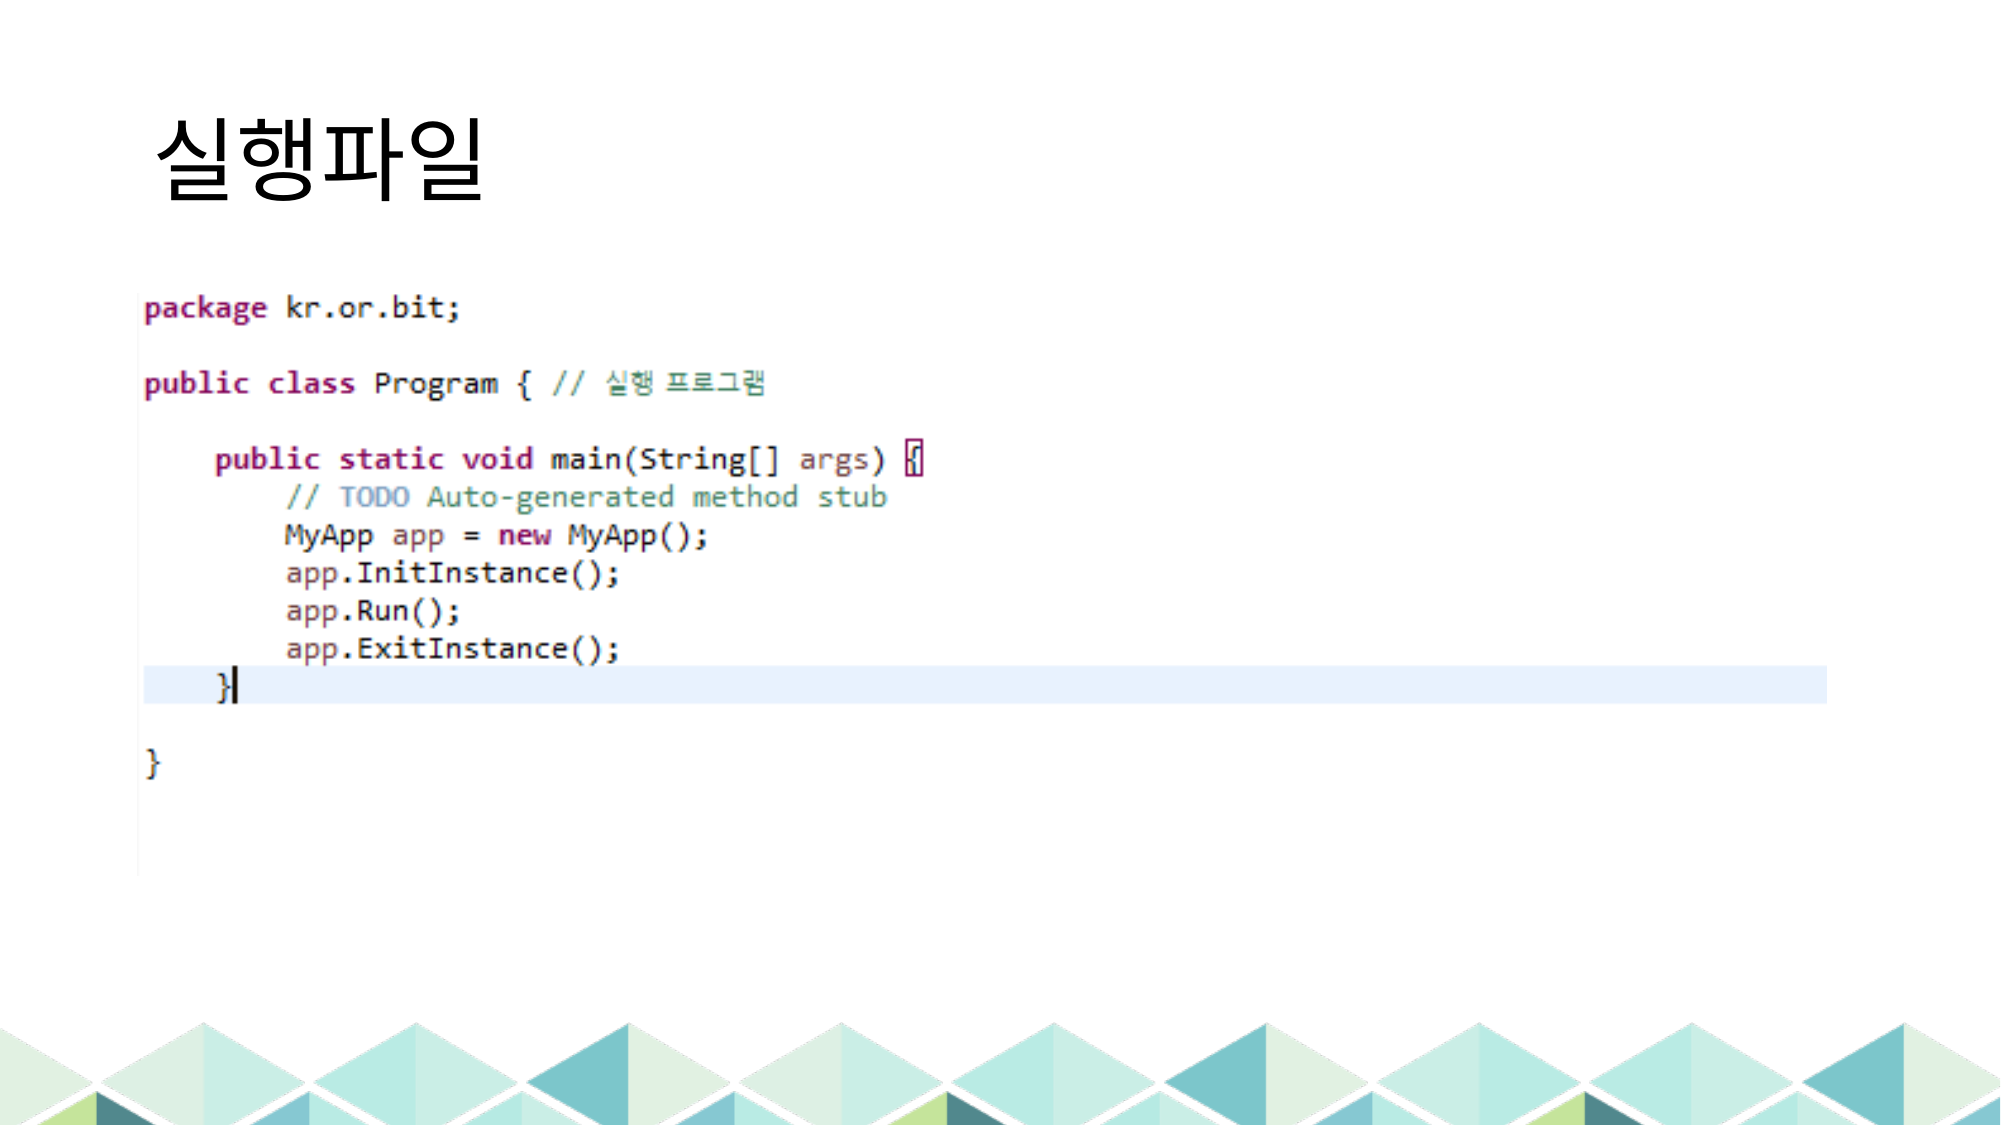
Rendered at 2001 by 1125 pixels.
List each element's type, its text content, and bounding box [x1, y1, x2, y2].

title 실행파일 [137, 56, 1863, 274]
picture [0, 0, 2001, 1125]
